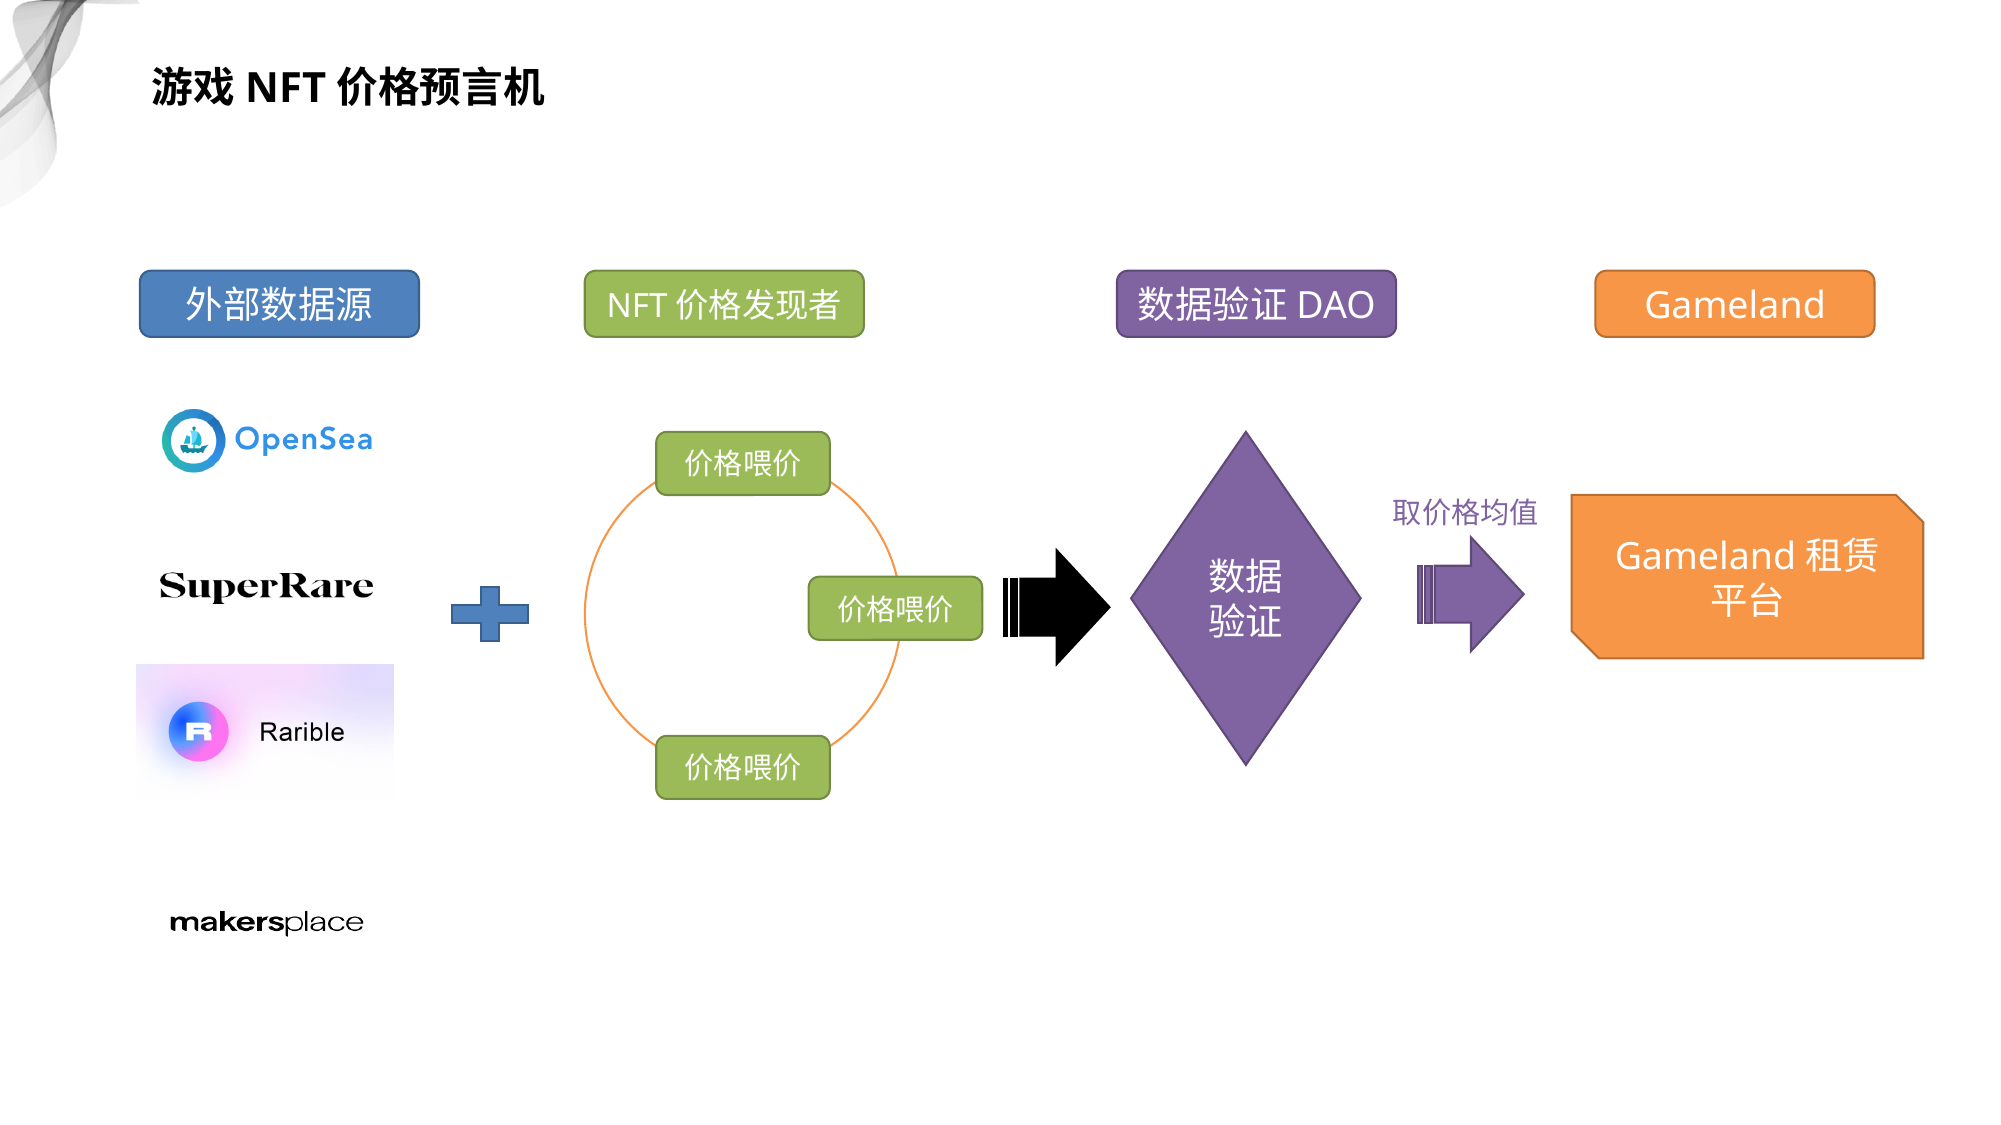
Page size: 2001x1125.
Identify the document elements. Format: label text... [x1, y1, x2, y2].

text_box [451, 586, 529, 642]
text_box Gameland租赁平台 [1570, 493, 1925, 660]
text_box 数据验证DAO [1115, 269, 1398, 338]
text_box [1019, 547, 1111, 667]
text_box 数据验证 [1129, 430, 1362, 767]
picture [160, 838, 373, 1006]
text_box 游戏NFT价格预言机 [136, 53, 845, 118]
text_box 价格喂价 [655, 430, 831, 497]
picture [0, 0, 267, 372]
picture [139, 386, 394, 495]
text_box 价格喂价 [807, 575, 984, 641]
text_box [1417, 565, 1423, 624]
text_box Gameland [1594, 269, 1876, 338]
text_box 外部数据源 [138, 269, 421, 338]
text_box 取价格均值 [1378, 487, 1554, 537]
text_box [1003, 578, 1008, 637]
text_box NFT价格发现者 [583, 269, 865, 338]
text_box [1010, 578, 1018, 637]
text_box [583, 481, 900, 747]
text_box [1424, 537, 1526, 654]
text_box 价格喂价 [655, 734, 831, 800]
picture [136, 511, 394, 799]
